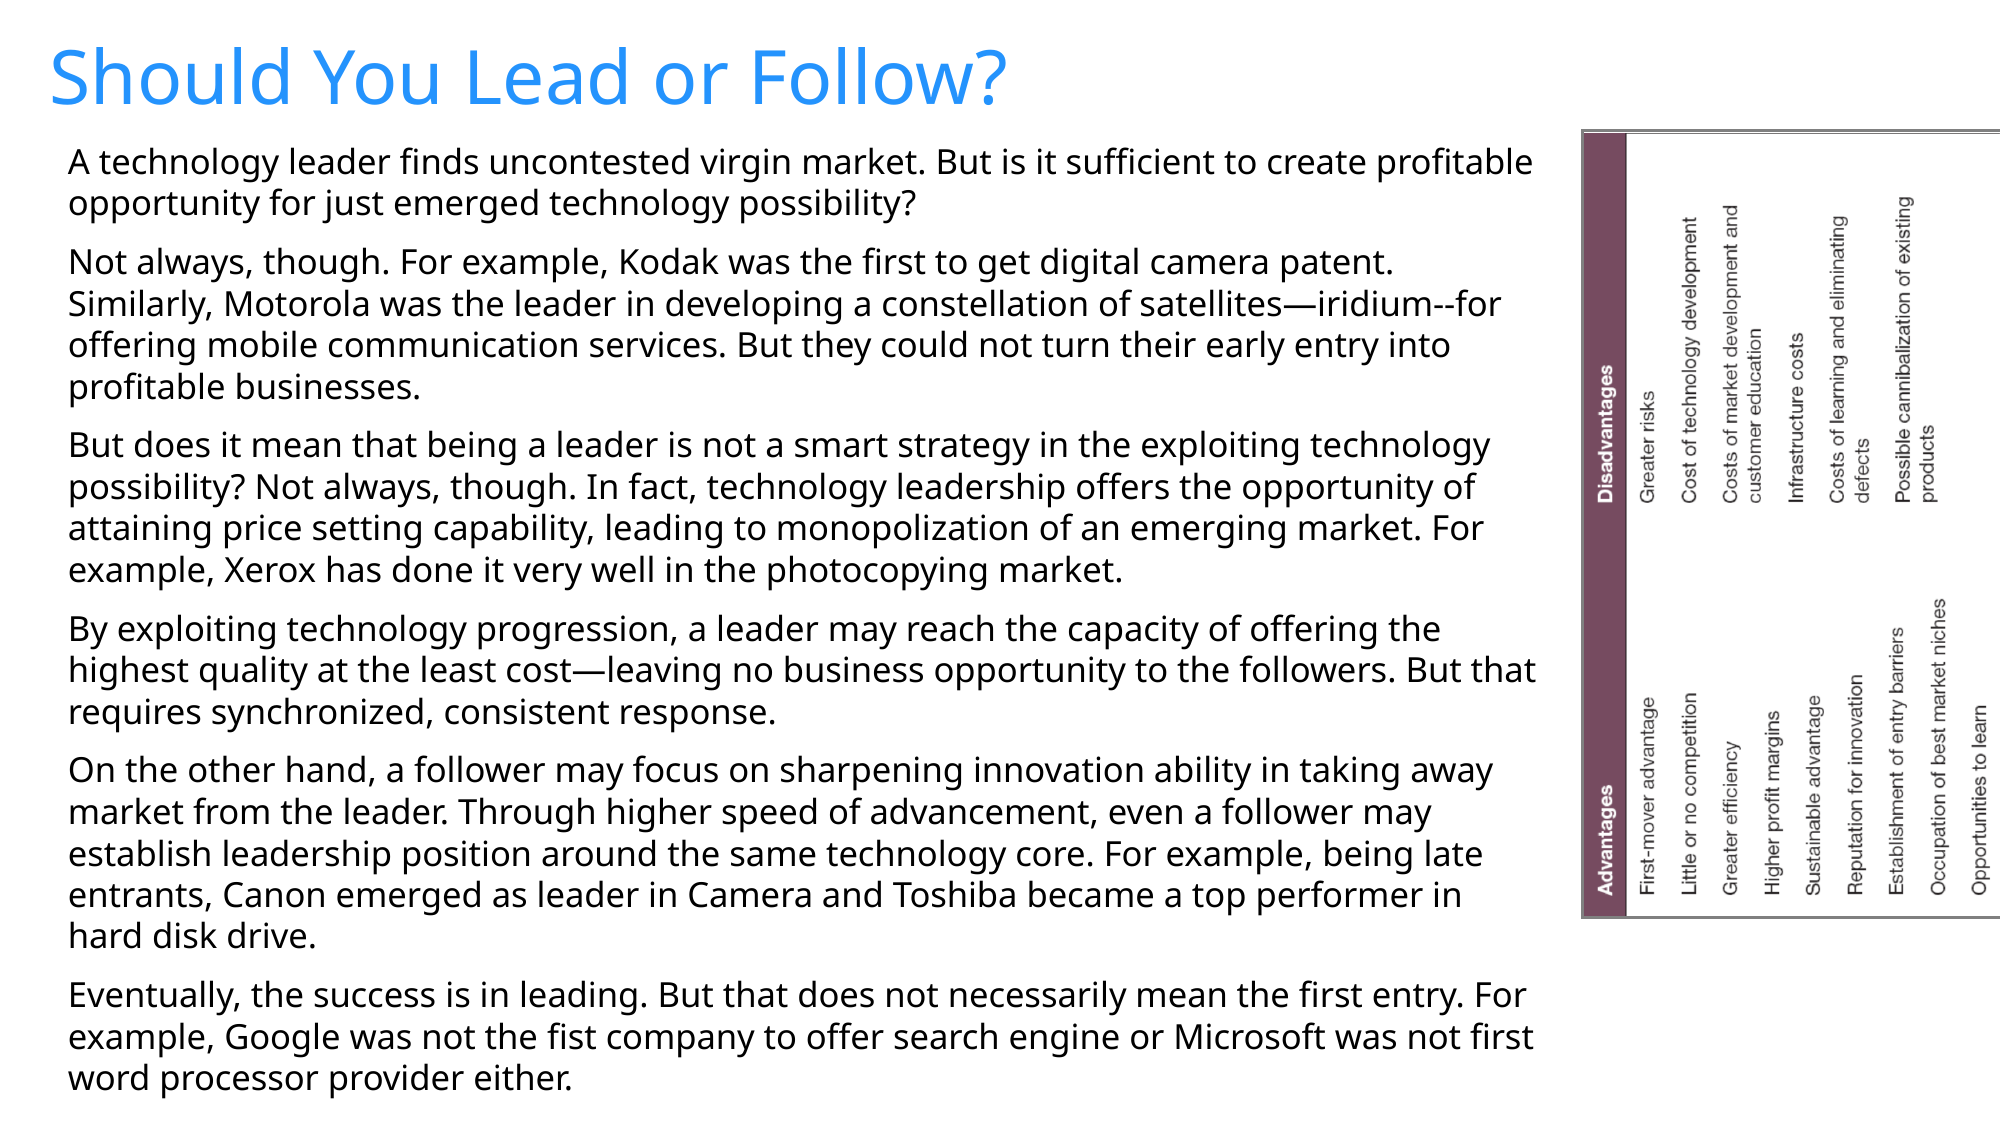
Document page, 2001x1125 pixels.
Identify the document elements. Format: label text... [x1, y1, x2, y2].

title Should You Lead or Follow? [34, 0, 1111, 175]
list A technology leader finds uncontested virgin market. But is it sufficient to create profitable opportunity for just emerged technology possibility? Not always, though. For example, Kodak was the first to get digital camera patent. Similarly, Motorola was the leader in developing a constellation of satellites—iridium--for offering mobile communication services. But they could not turn their early entry into profitable businesses. But does it mean that being a leader is not a smart strategy in the exploiting technology possibility? Not always, though. In fact, technology leadership offers the opportunity of attaining price setting capability, leading to monopolization of an emerging market. For example, Xerox has done it very well in the photocopying market. By exploiting technology progression, a leader may reach the capacity of offering the highest quality at the least cost—leaving no business opportunity to the followers. But that requires synchronized, consistent response. On the other hand, a follower may focus on sharpening innovation ability in taking away market from the leader. Through higher speed of advancement, even a follower may establish leadership position around the same technology core. For example, being late entrants, Canon emerged as leader in Camera and Toshiba became a top performer in hard disk drive. Eventually, the success is in leading. But that does not necessarily mean the first entry. For example, Google was not the fist company to offer search engine or Microsoft was not first word processor provider either. [52, 132, 1562, 1125]
picture [1399, 134, 2000, 916]
